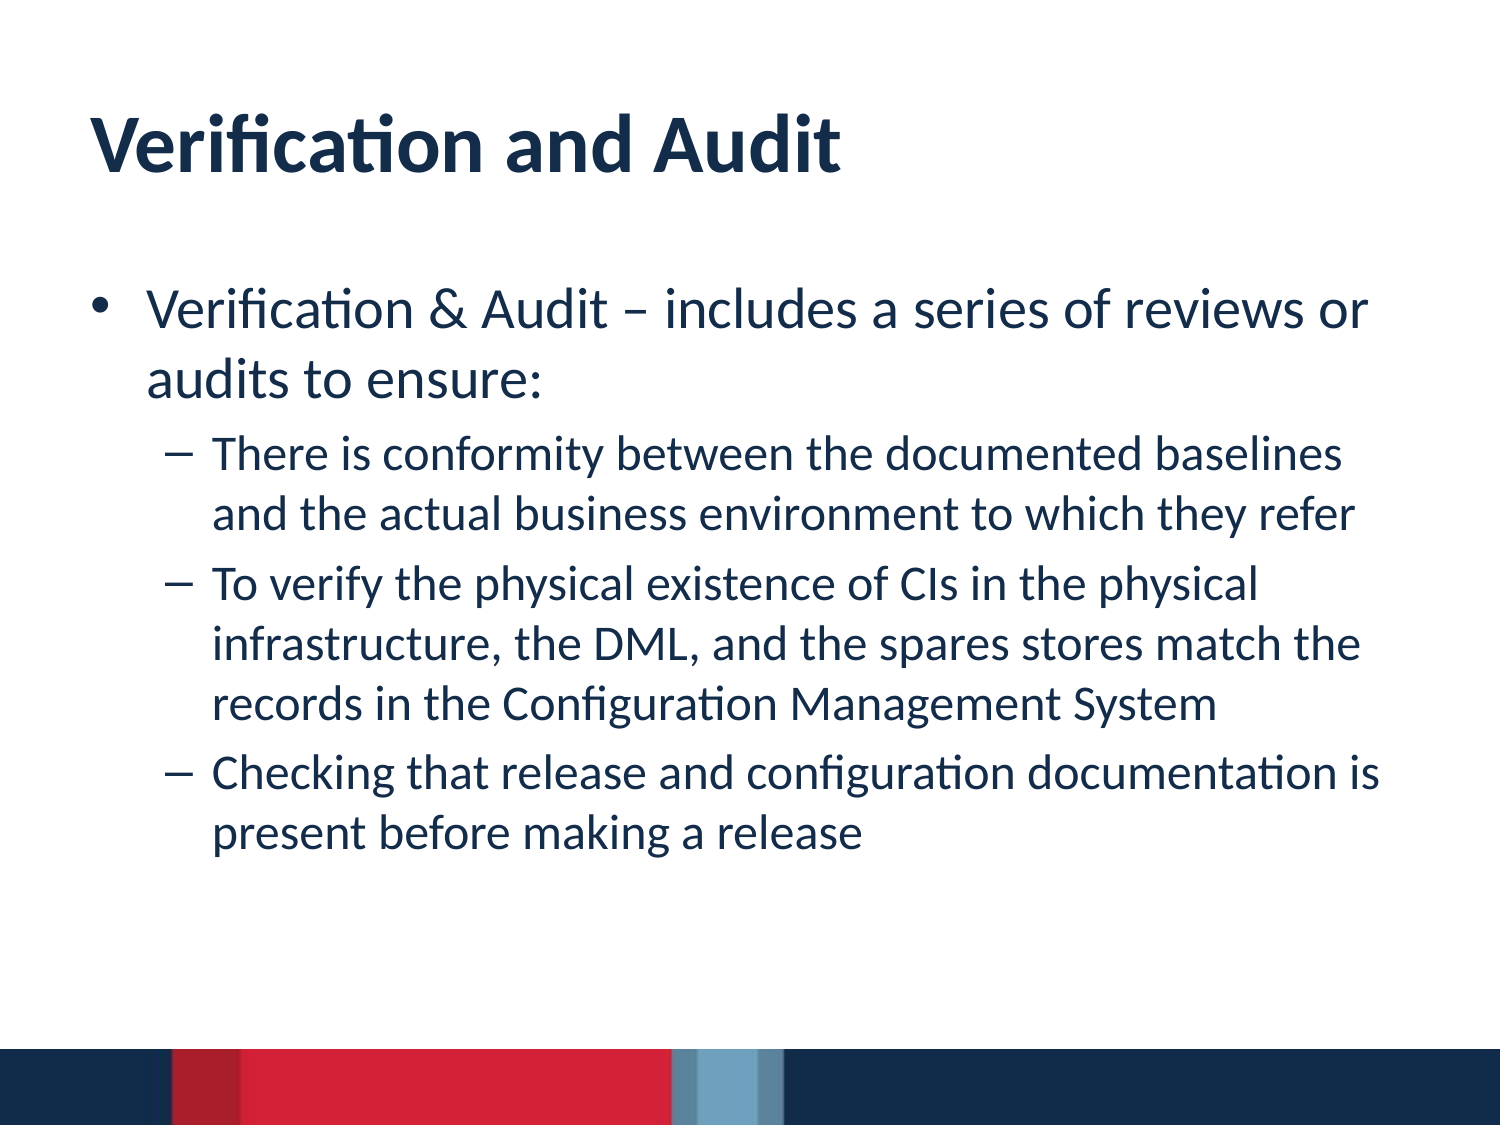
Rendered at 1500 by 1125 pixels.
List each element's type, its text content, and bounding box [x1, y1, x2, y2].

list Verification & Audit – includes a series of reviews or audits to ensure: There is conformity between the documented baselines and the actual business environment to which they refer To verify the physical existence of CIs in the physical infrastructure, the DML, and the spares stores match the records in the Configuration Management System Checking that release and configuration documentation is present before making a release [75, 262, 1425, 975]
picture [0, 1049, 1500, 1125]
title Verification and Audit [75, 45, 1425, 233]
